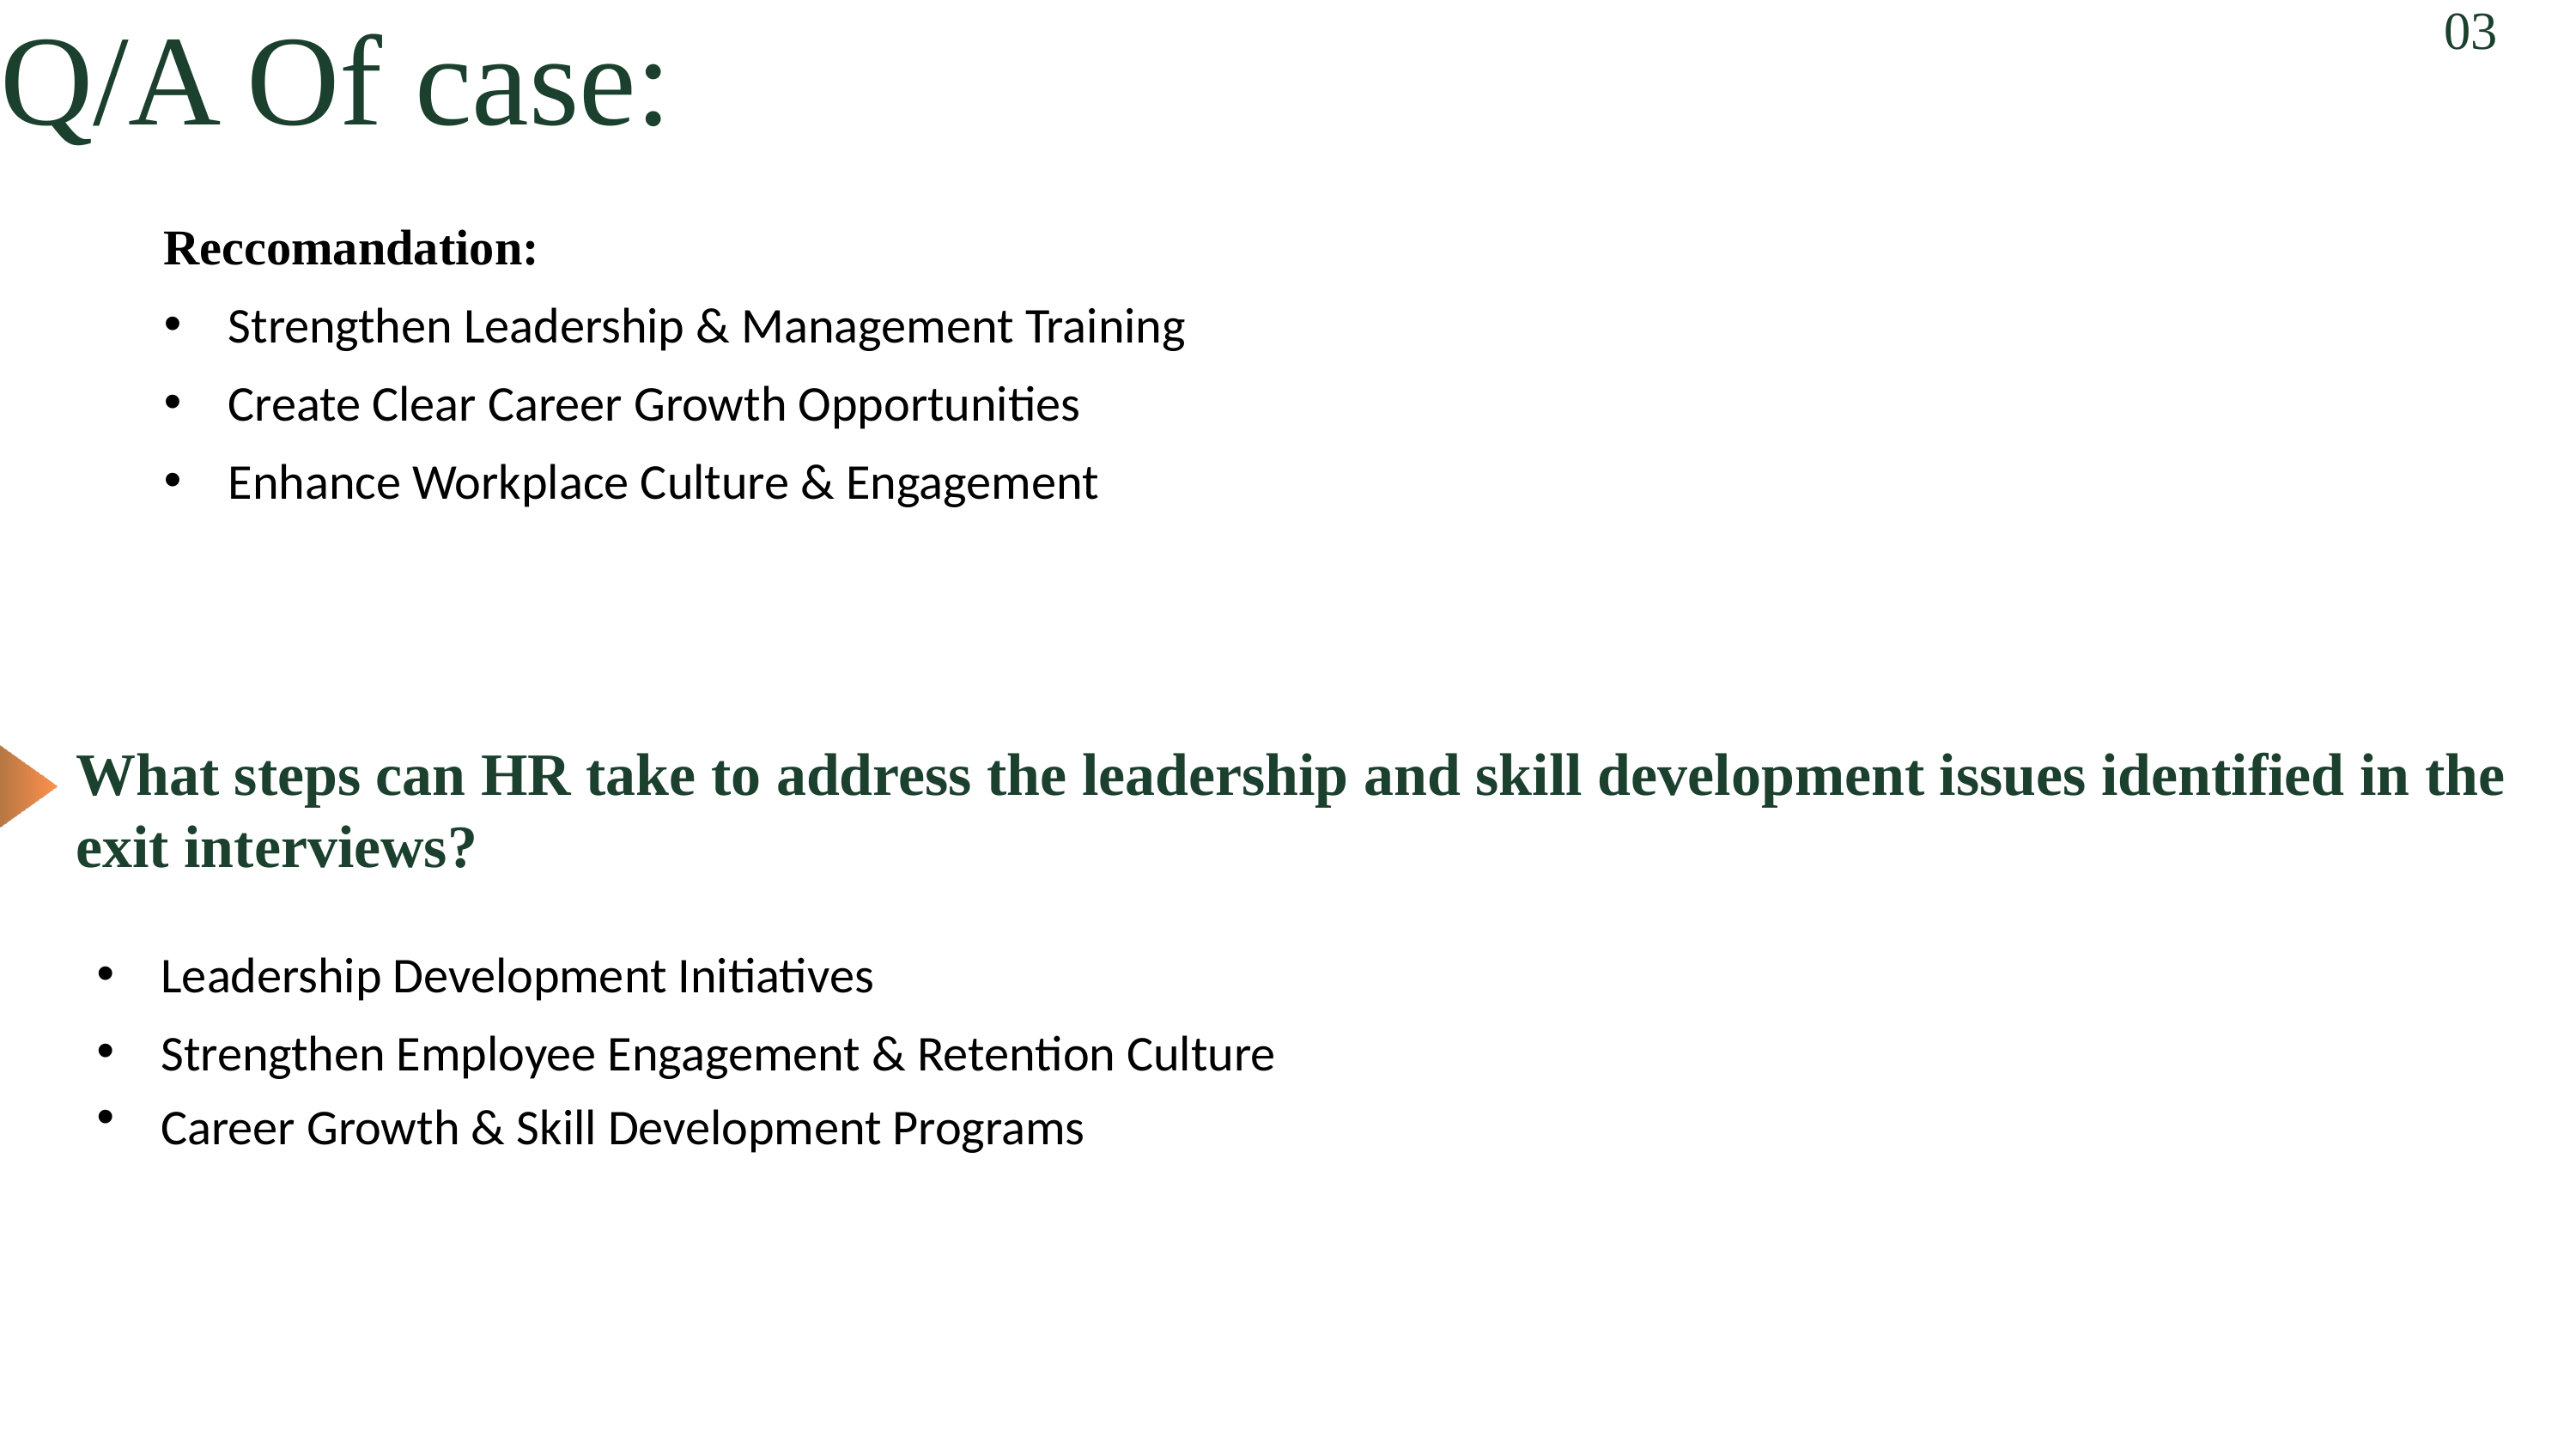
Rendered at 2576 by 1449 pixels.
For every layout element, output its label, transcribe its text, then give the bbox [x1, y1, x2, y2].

text_box [0, 735, 58, 838]
text_box What steps can HR take to address the leadership and skill development issues identified in the exit interviews? [76, 735, 2576, 880]
text_box Leadership Development Initiatives Strengthen Employee Engagement & Retention Culture Career Growth & Skill Development Programs [96, 925, 1508, 1159]
text_box Q/A Of case: [0, 0, 1650, 151]
text_box Reccomandation: Strengthen Leadership & Management Training Create Clear Career Growth Opportunities Enhance Workplace Culture & Engagement [163, 197, 1576, 510]
text_box 03 [2444, 0, 2576, 61]
